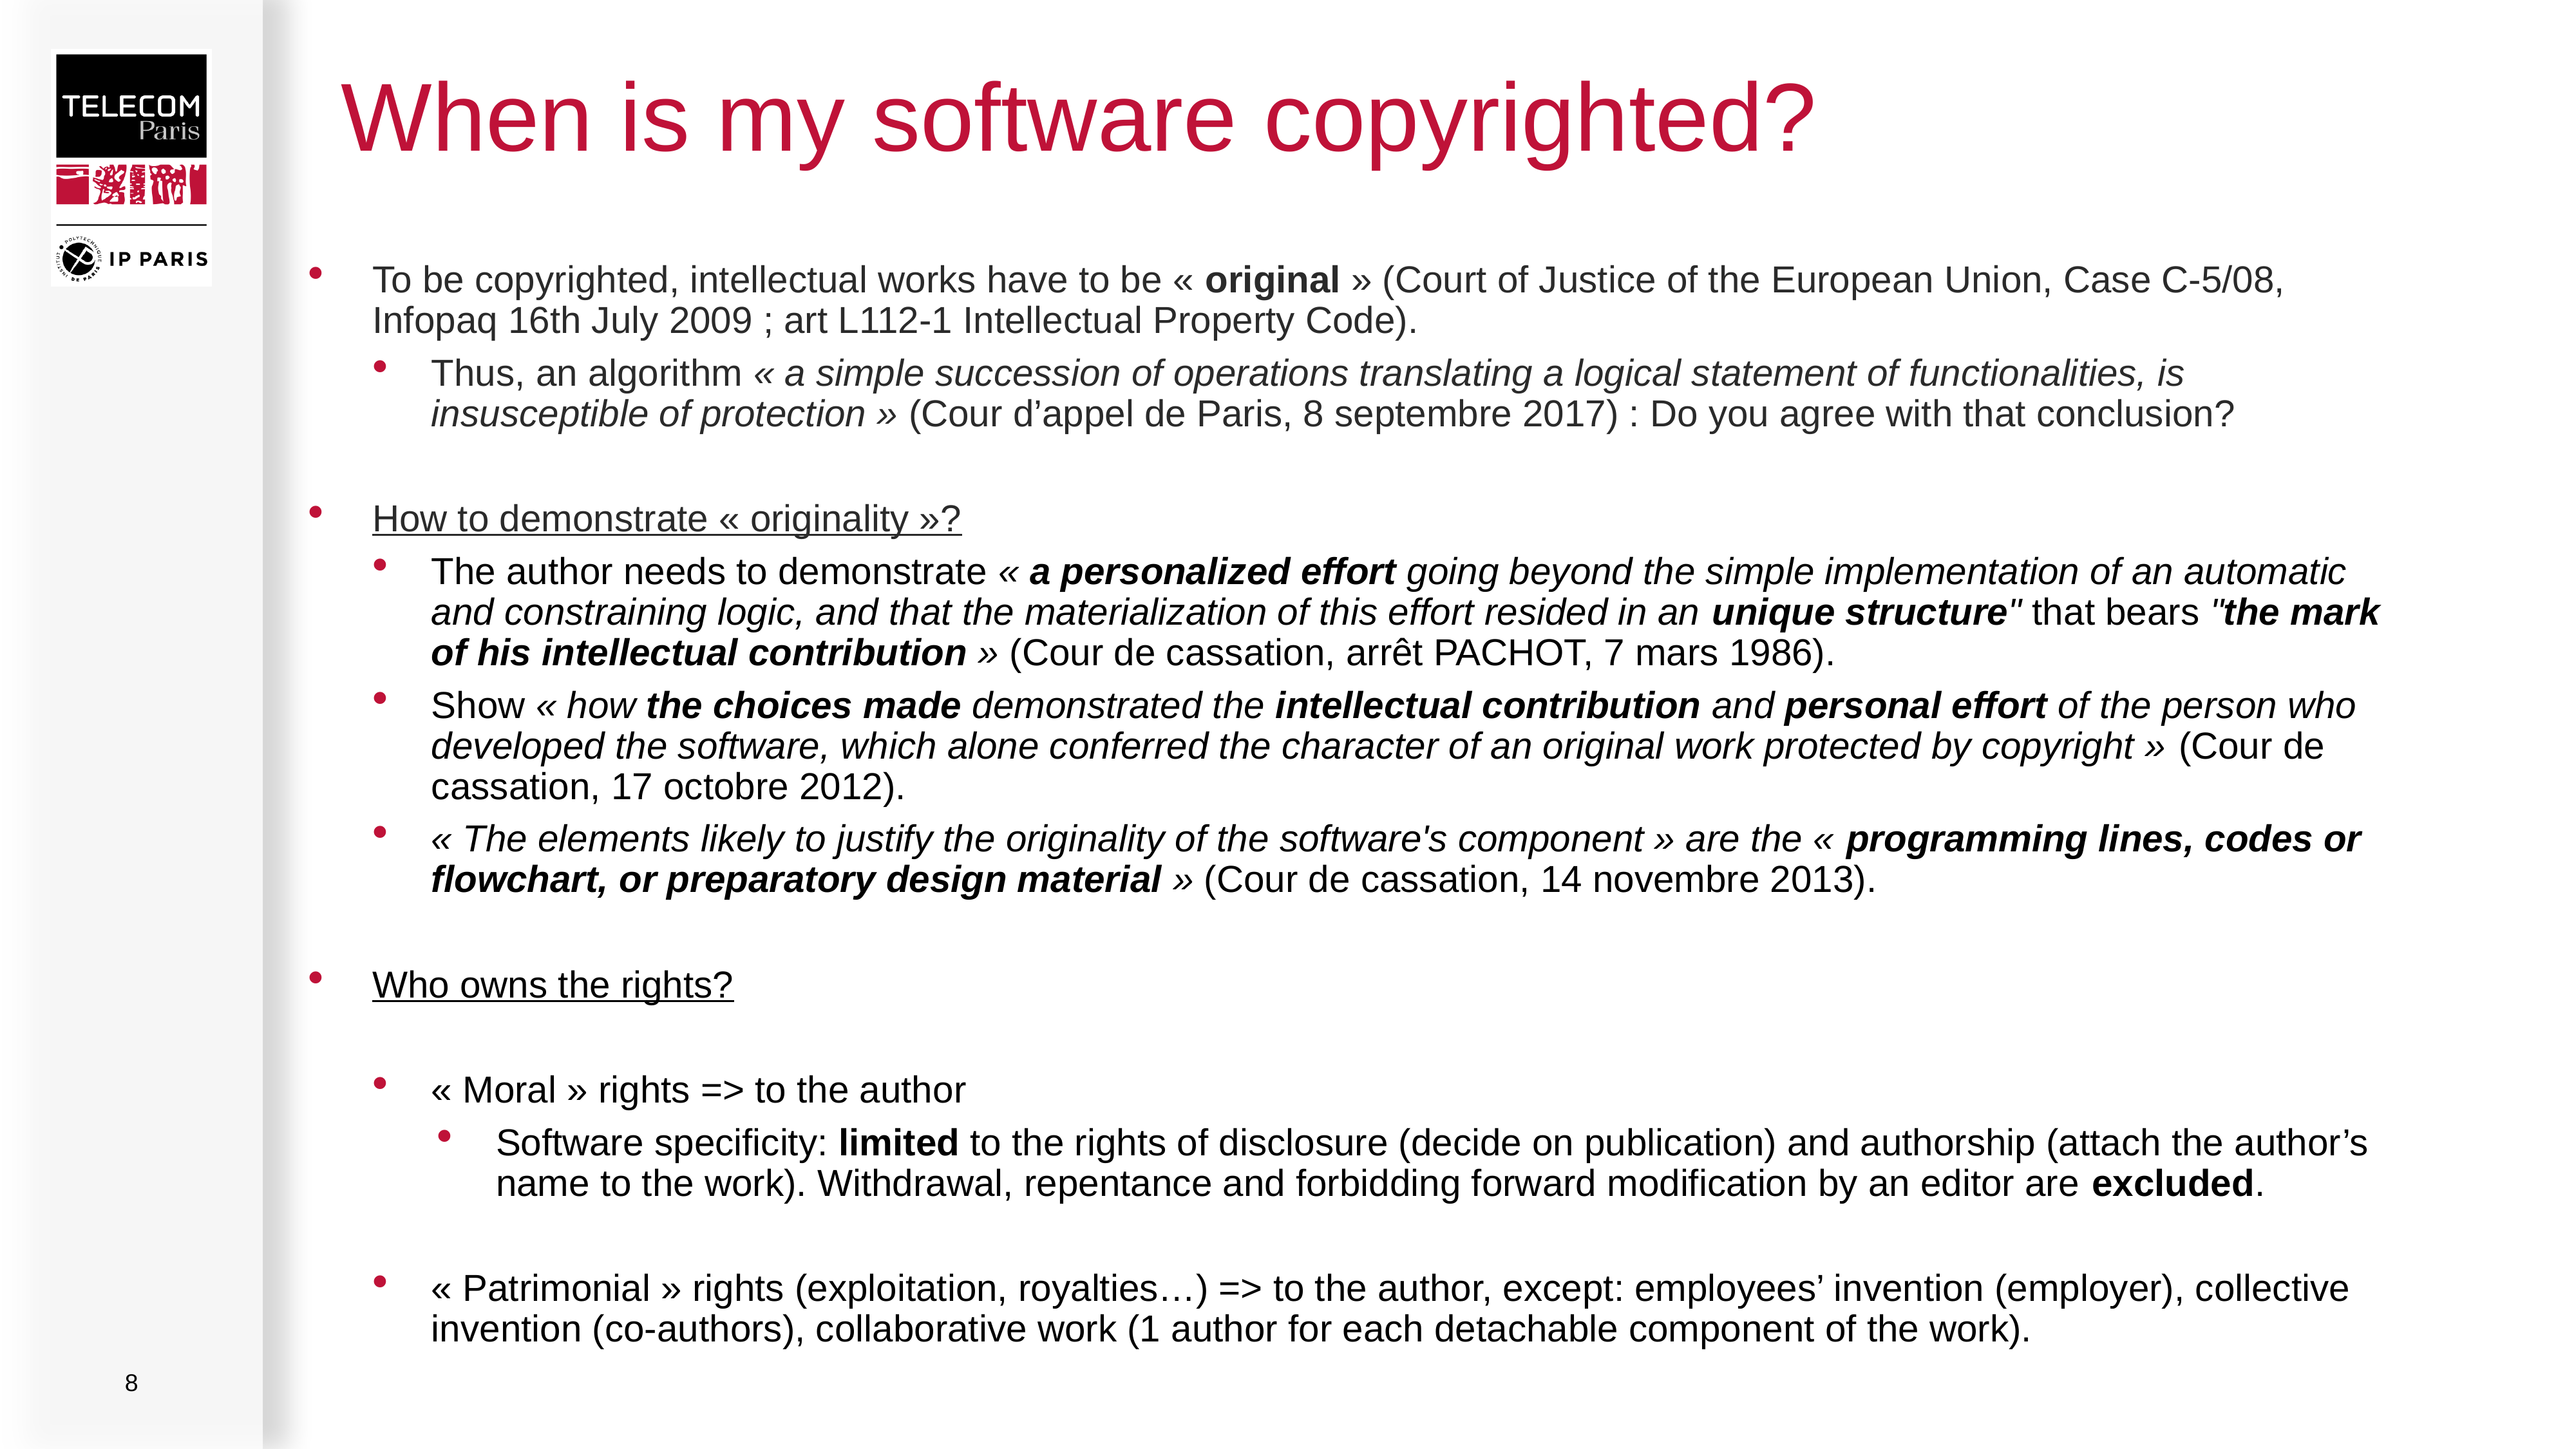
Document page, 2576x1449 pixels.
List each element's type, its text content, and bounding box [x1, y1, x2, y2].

text_box To be copyrighted, intellectual works have to be « original » (Court of Justice of the European Union, Case C-5/08, Infopaq 16th July 2009 ; art L112-1 Intellectual Property Code). Thus, an algorithm « a simple succession of operations translating a logical statement of functionalities, is insusceptible of protection » (Cour d’appel de Paris, 8 septembre 2017) : Do you agree with that conclusion? How to demonstrate « originality »? The author needs to demonstrate « a personalized effort going beyond the simple implementation of an automatic and constraining logic, and that the materialization of this effort resided in an unique structure" that bears "the mark of his intellectual contribution » (Cour de cassation, arrêt PACHOT, 7 mars 1986). Show « how the choices made demonstrated the intellectual contribution and personal effort of the person who developed the software, which alone conferred the character of an original work protected by copyright » (Cour de cassation, 17 octobre 2012). « The elements likely to justify the originality of the software's component » are the « programming lines, codes or flowchart, or preparatory design material » (Cour de cassation, 14 novembre 2013). Who owns the rights? « Moral » rights => to the author Software specificity: limited to the rights of disclosure (decide on publication) and authorship (attach the author’s name to the work). Withdrawal, repentance and forbidding forward modification by an editor are excluded. « Patrimonial » rights (exploitation, royalties…) => to the author, except: employees’ invention (employer), collective invention (co-authors), collaborative work (1 author for each detachable component of the work). [303, 211, 2416, 1426]
title When is my software copyrighted? [335, 48, 2503, 287]
picture [51, 49, 212, 287]
slide_number 8 [118, 1363, 145, 1402]
